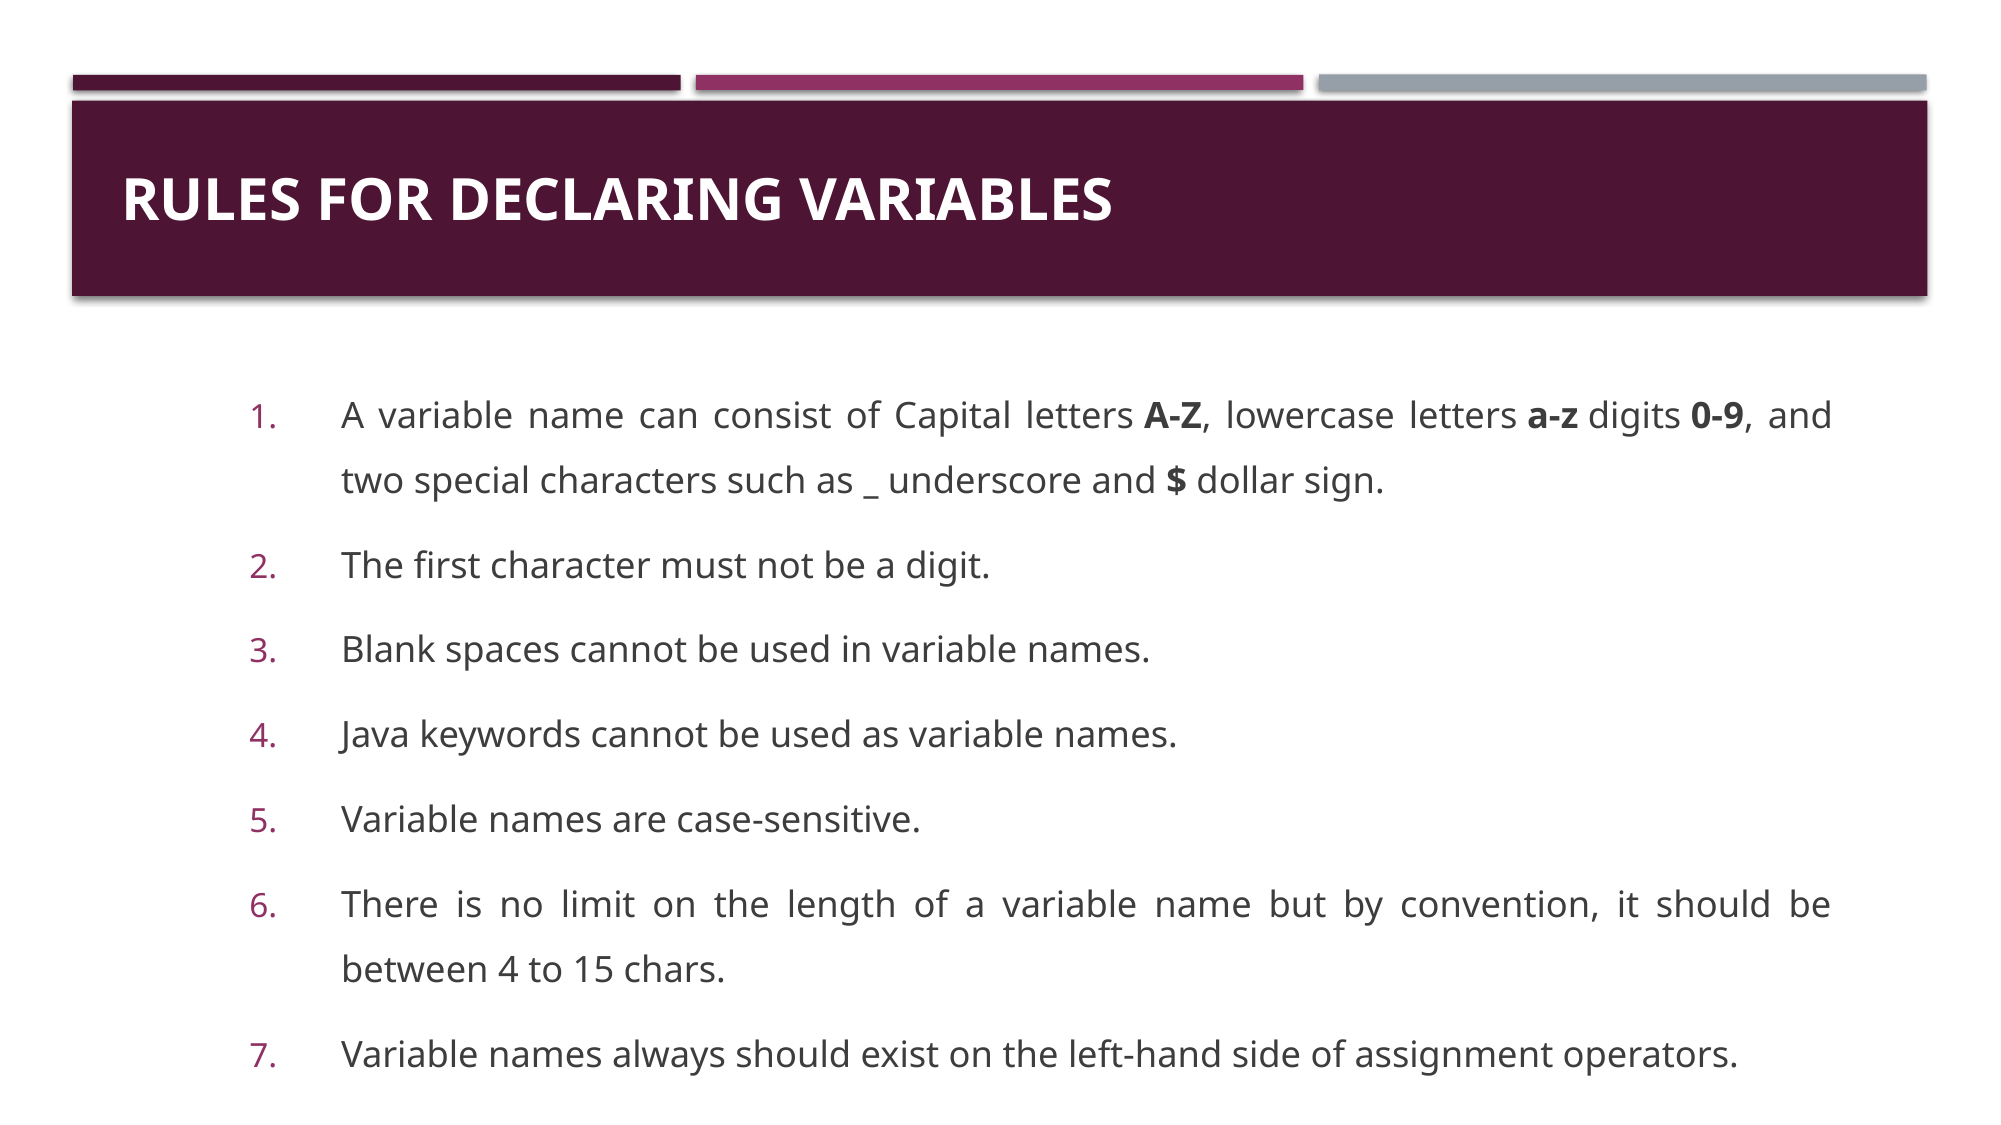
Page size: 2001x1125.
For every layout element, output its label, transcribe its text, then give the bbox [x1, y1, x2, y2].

title Rules for declaring Variables [106, 64, 1457, 240]
list A variable name can consist of Capital letters A-Z, lowercase letters a-z digits 0-9, and two special characters such as _ underscore and $ dollar sign. The first character must not be a digit. Blank spaces cannot be used in variable names. Java keywords cannot be used as variable names. Variable names are case-sensitive. There is no limit on the length of a variable name but by convention, it should be between 4 to 15 chars. Variable names always should exist on the left-hand side of assignment operators. [218, 362, 1848, 1088]
